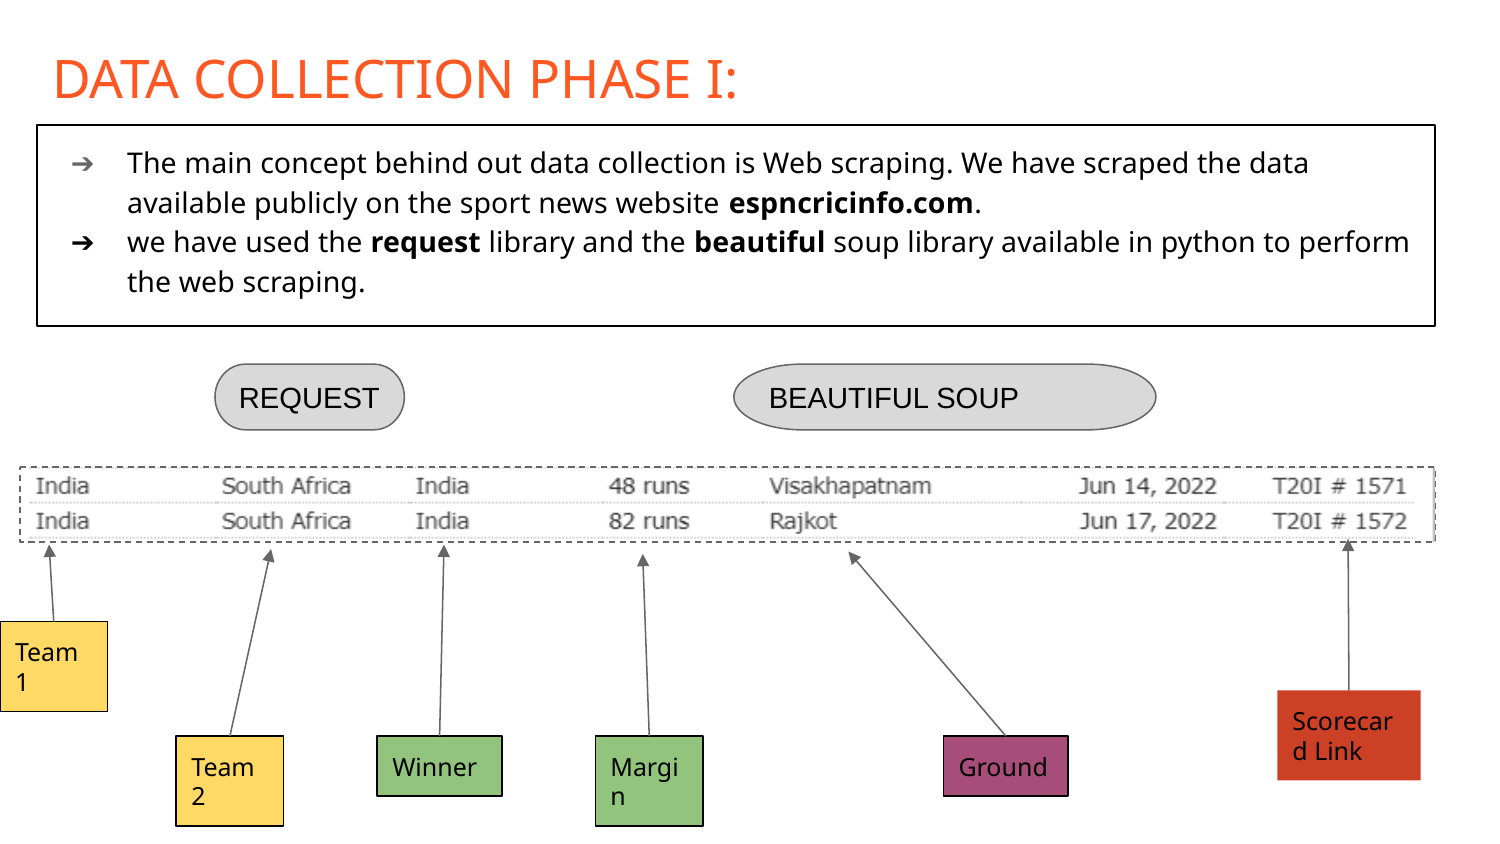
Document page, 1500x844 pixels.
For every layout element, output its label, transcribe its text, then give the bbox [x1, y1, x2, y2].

picture [20, 467, 1435, 542]
text_box REQUEST [214, 364, 405, 430]
text_box BEAUTIFUL SOUP [733, 364, 1156, 430]
text_box Winner [377, 736, 502, 796]
text_box Scorecard Link [1277, 690, 1421, 781]
list The main concept behind out data collection is Web scraping. We have scraped the data available publicly on the sport news website espncricinfo.com. we have used the request library and the beautiful soup library available in python to perform the web scraping. [37, 124, 1435, 327]
text_box Margin [595, 736, 703, 826]
text_box Ground [943, 736, 1069, 796]
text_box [848, 551, 1007, 737]
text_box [229, 548, 272, 737]
title DATA COLLECTION PHASE I: [37, 30, 1435, 124]
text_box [439, 544, 445, 737]
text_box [642, 553, 650, 737]
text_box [48, 544, 54, 622]
text_box Team1 [0, 621, 108, 712]
text_box Team2 [176, 736, 284, 826]
